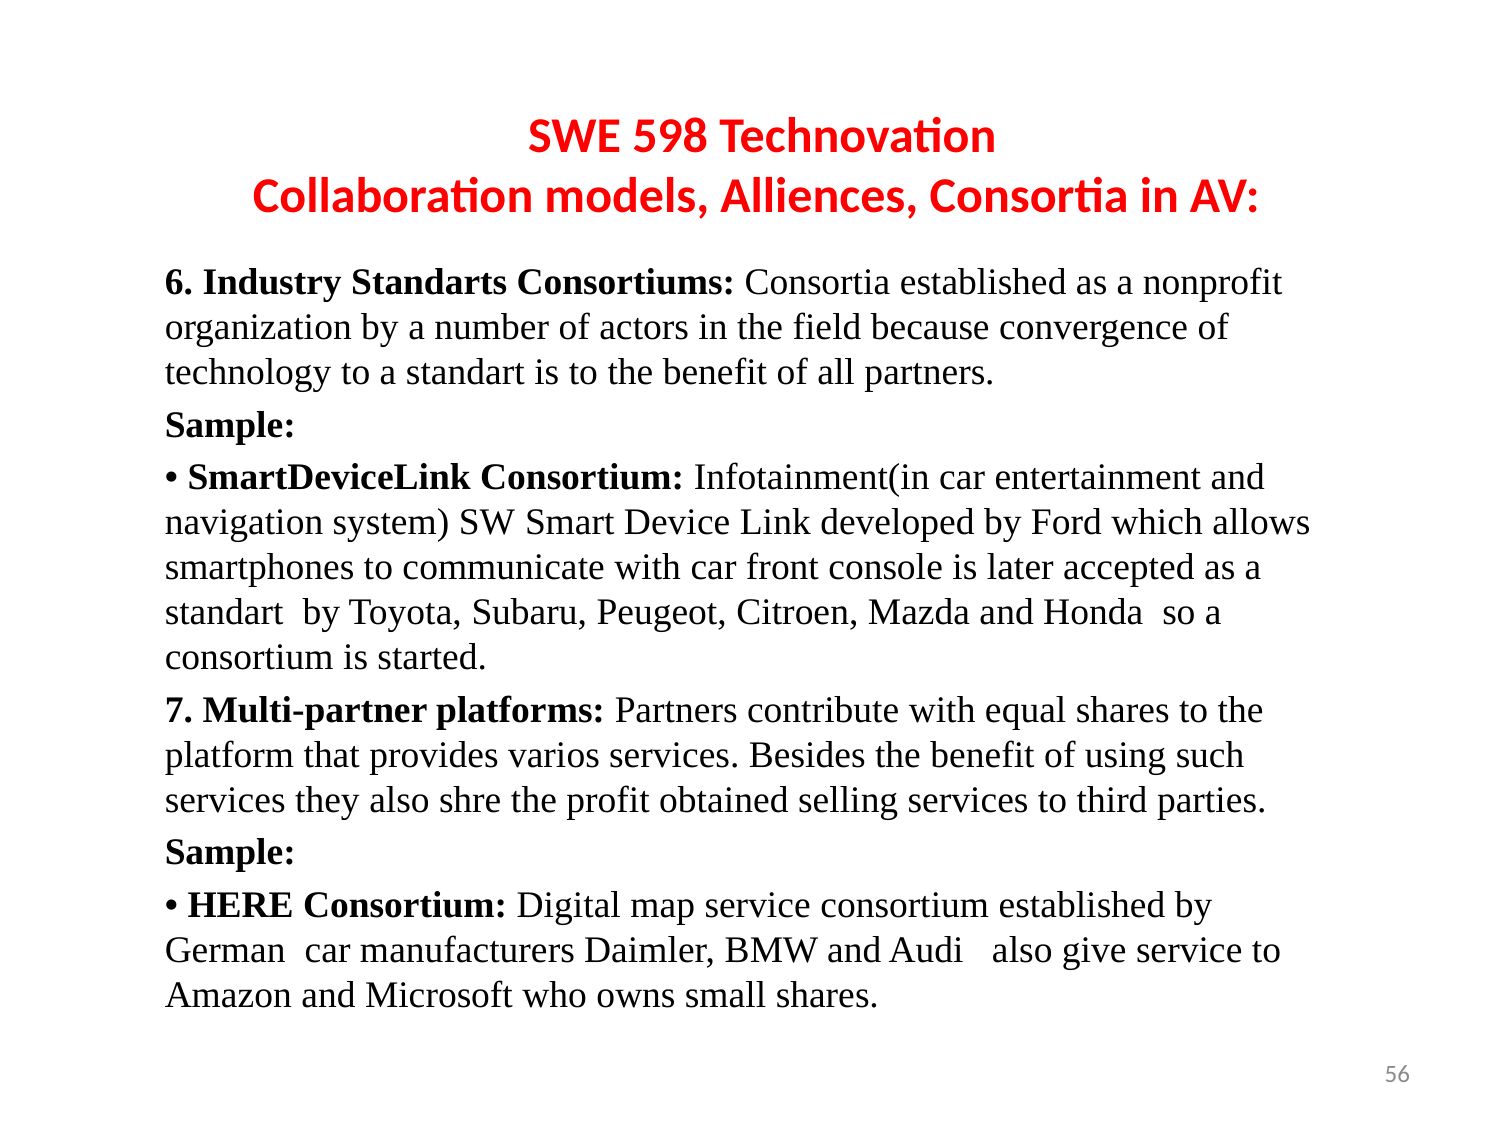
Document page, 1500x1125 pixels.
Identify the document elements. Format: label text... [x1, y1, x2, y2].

text_box 55 [1074, 1042, 1425, 1103]
text_box SWE 598 Technovation Collaboration models, Alliences, Consortia in AV: [124, 99, 1400, 225]
text_box 6. Industry Standarts Consortiums: Consortia established as a nonprofit organization by a number of actors in the field because convergence of technology to a standart is to the benefit of all partners. Sample: • SmartDeviceLink Consortium: Infotainment(in car entertainment and navigation system) SW Smart Device Link developed by Ford which allows smartphones to communicate with car front console is later accepted as a standart by Toyota, Subaru, Peugeot, Citroen, Mazda and Honda so a consortium is started. 7. Multi-partner platforms: Partners contribute with equal shares to the platform that provides varios services. Besides the benefit of using such services they also shre the profit obtained selling services to third parties. Sample: • HERE Consortium: Digital map service consortium established by German car manufacturers Daimler, BMW and Audi also give service to Amazon and Microsoft who owns small shares. [149, 249, 1350, 1038]
